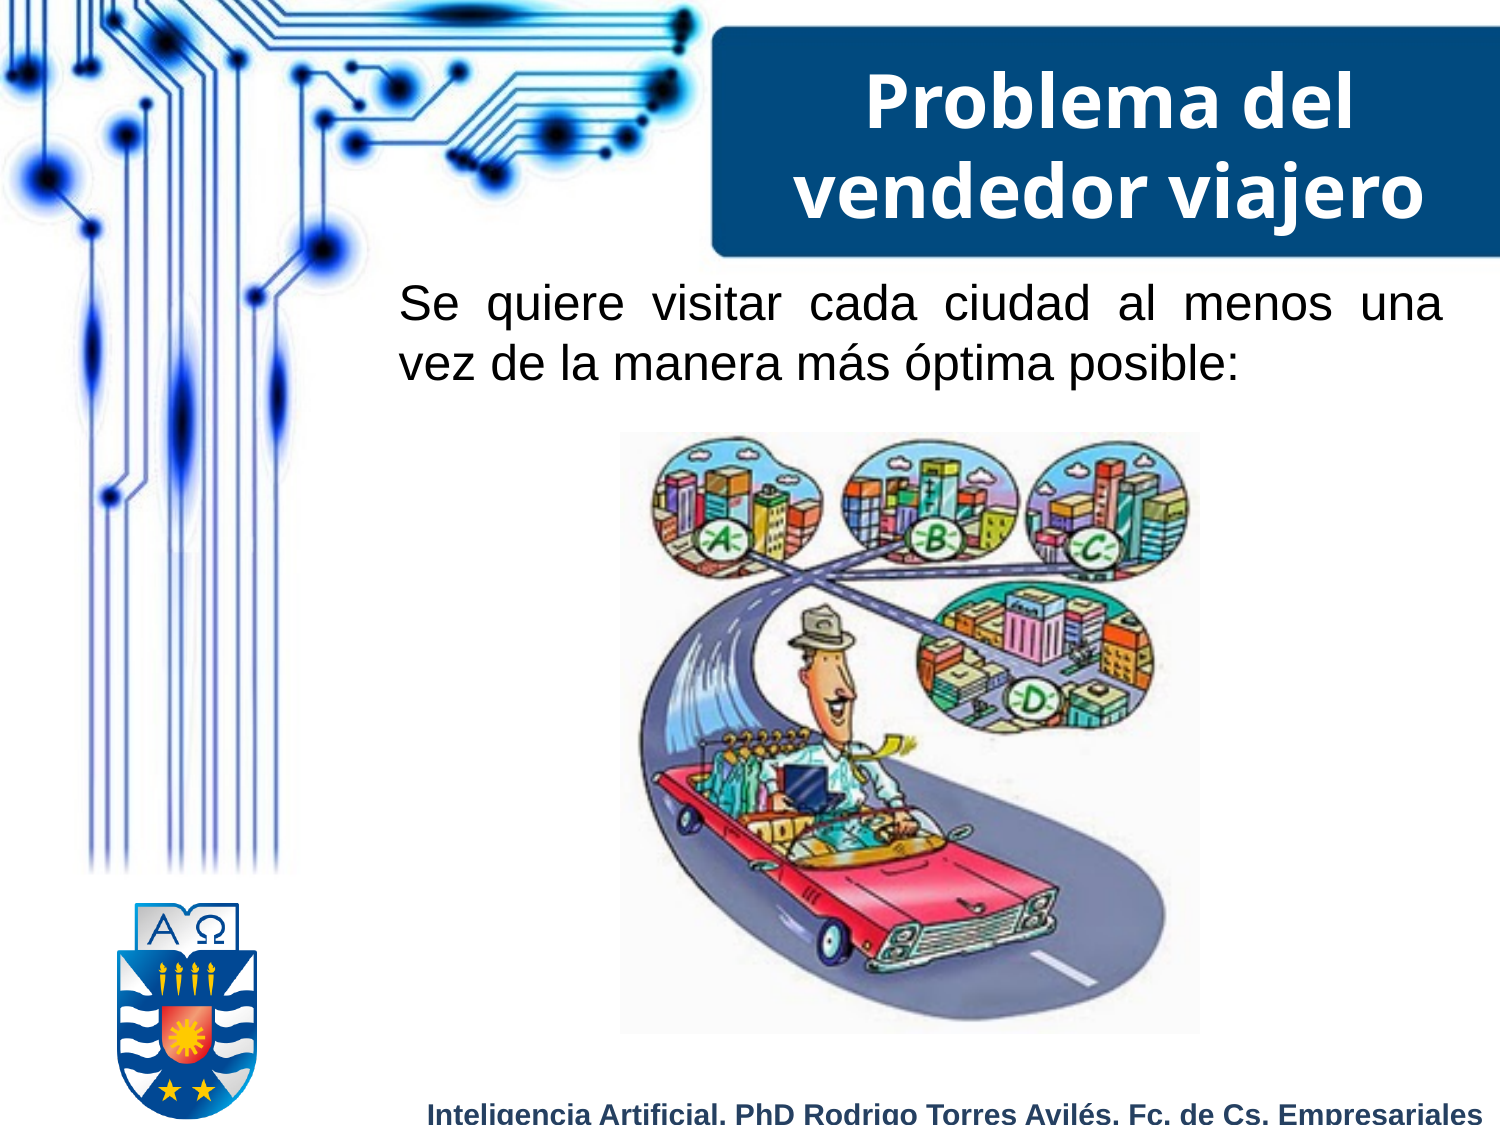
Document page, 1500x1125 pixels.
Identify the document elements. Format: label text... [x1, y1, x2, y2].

list Se quiere visitar cada ciudad al menos una vez de la manera más óptima posible: [383, 262, 1459, 421]
text_box Problema del vendedor viajero [750, 7, 1471, 280]
text_box Inteligencia Artificial. PhD Rodrigo Torres Avilés. Fc. de Cs. Empresariales [383, 1088, 1499, 1125]
picture [0, 0, 1500, 1125]
